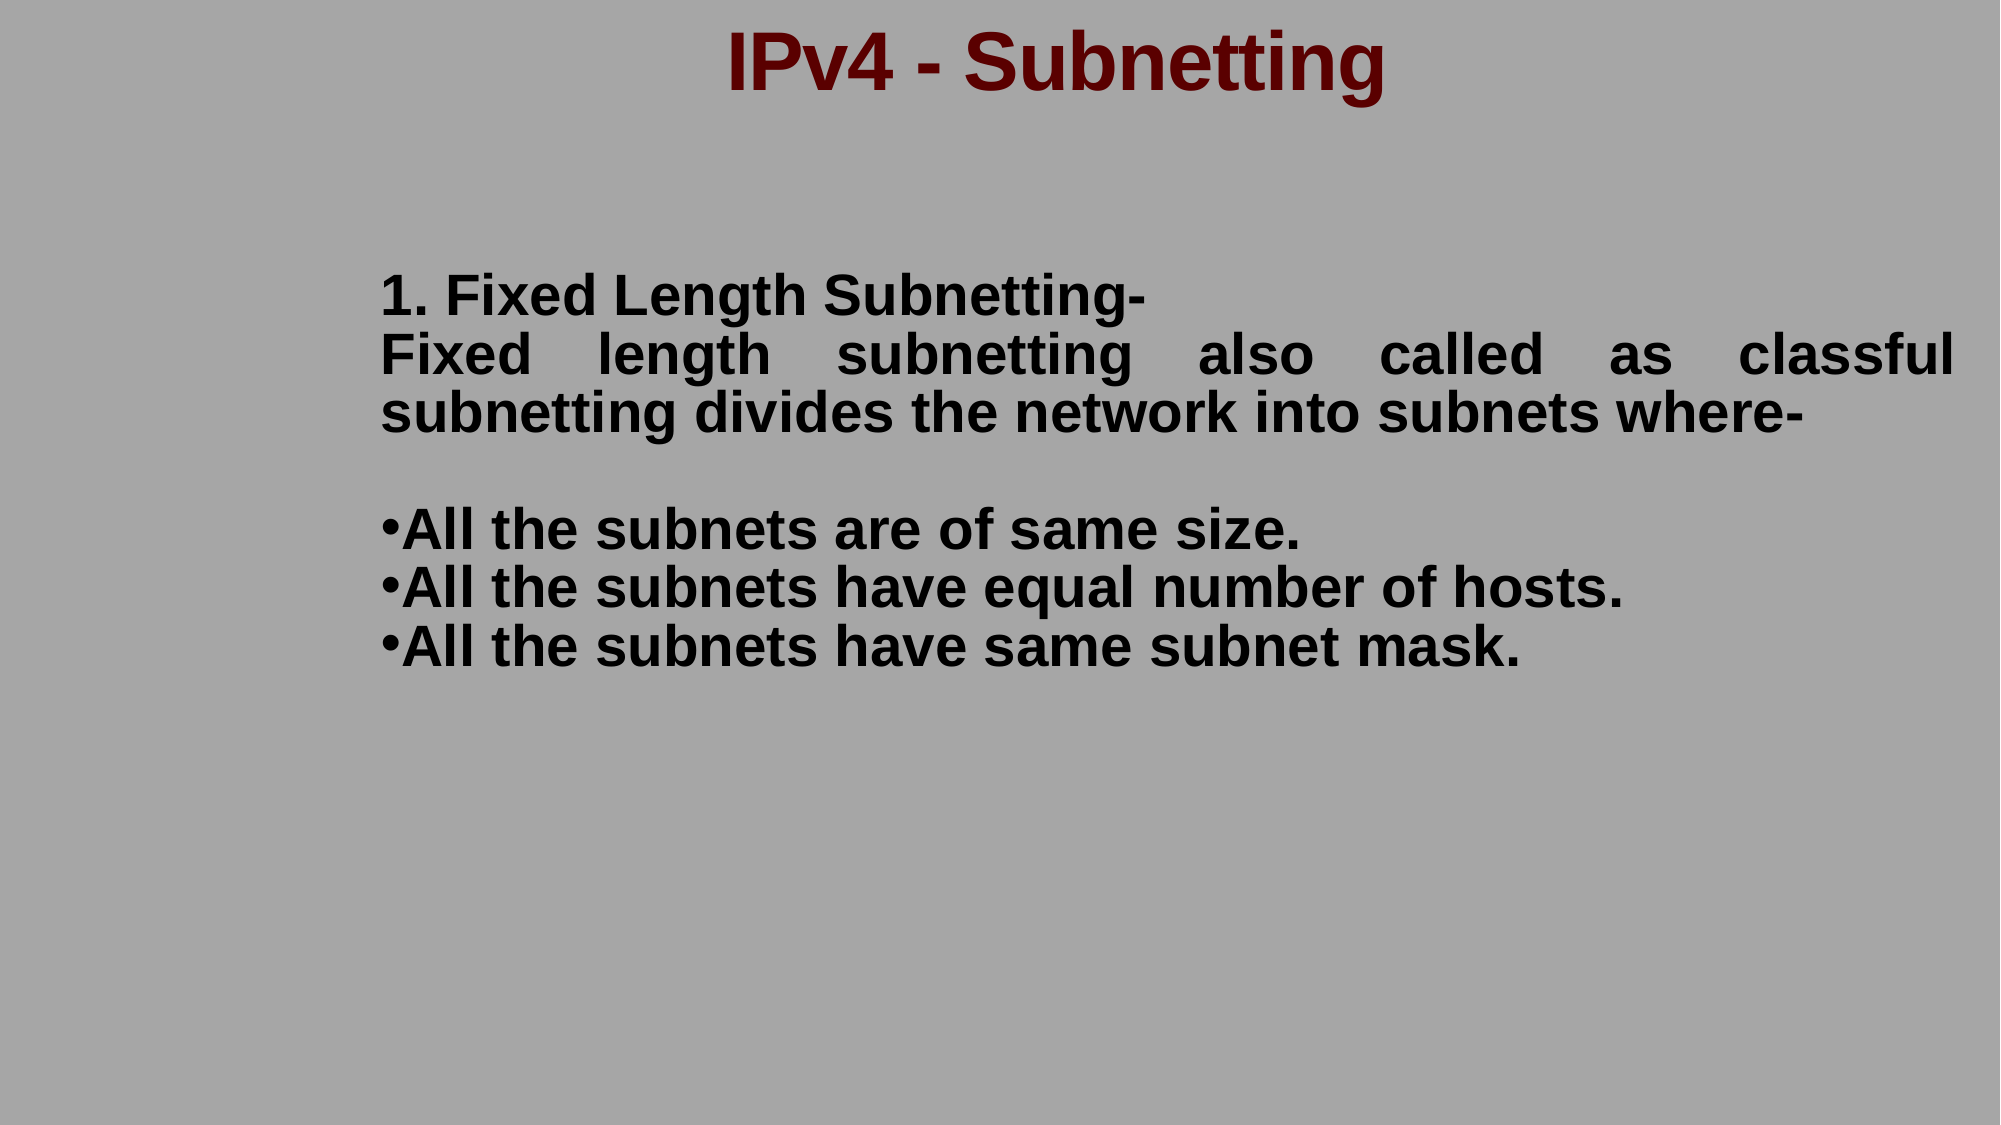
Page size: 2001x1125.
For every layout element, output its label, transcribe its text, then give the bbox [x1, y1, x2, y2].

text_box IPv4 - Subnetting [711, 0, 1446, 116]
text_box 1. Fixed Length Subnetting- Fixed length subnetting also called as classful subnetting divides the network into subnets where- All the subnets are of same size. All the subnets have equal number of hosts. All the subnets have same subnet mask. [365, 261, 1973, 820]
